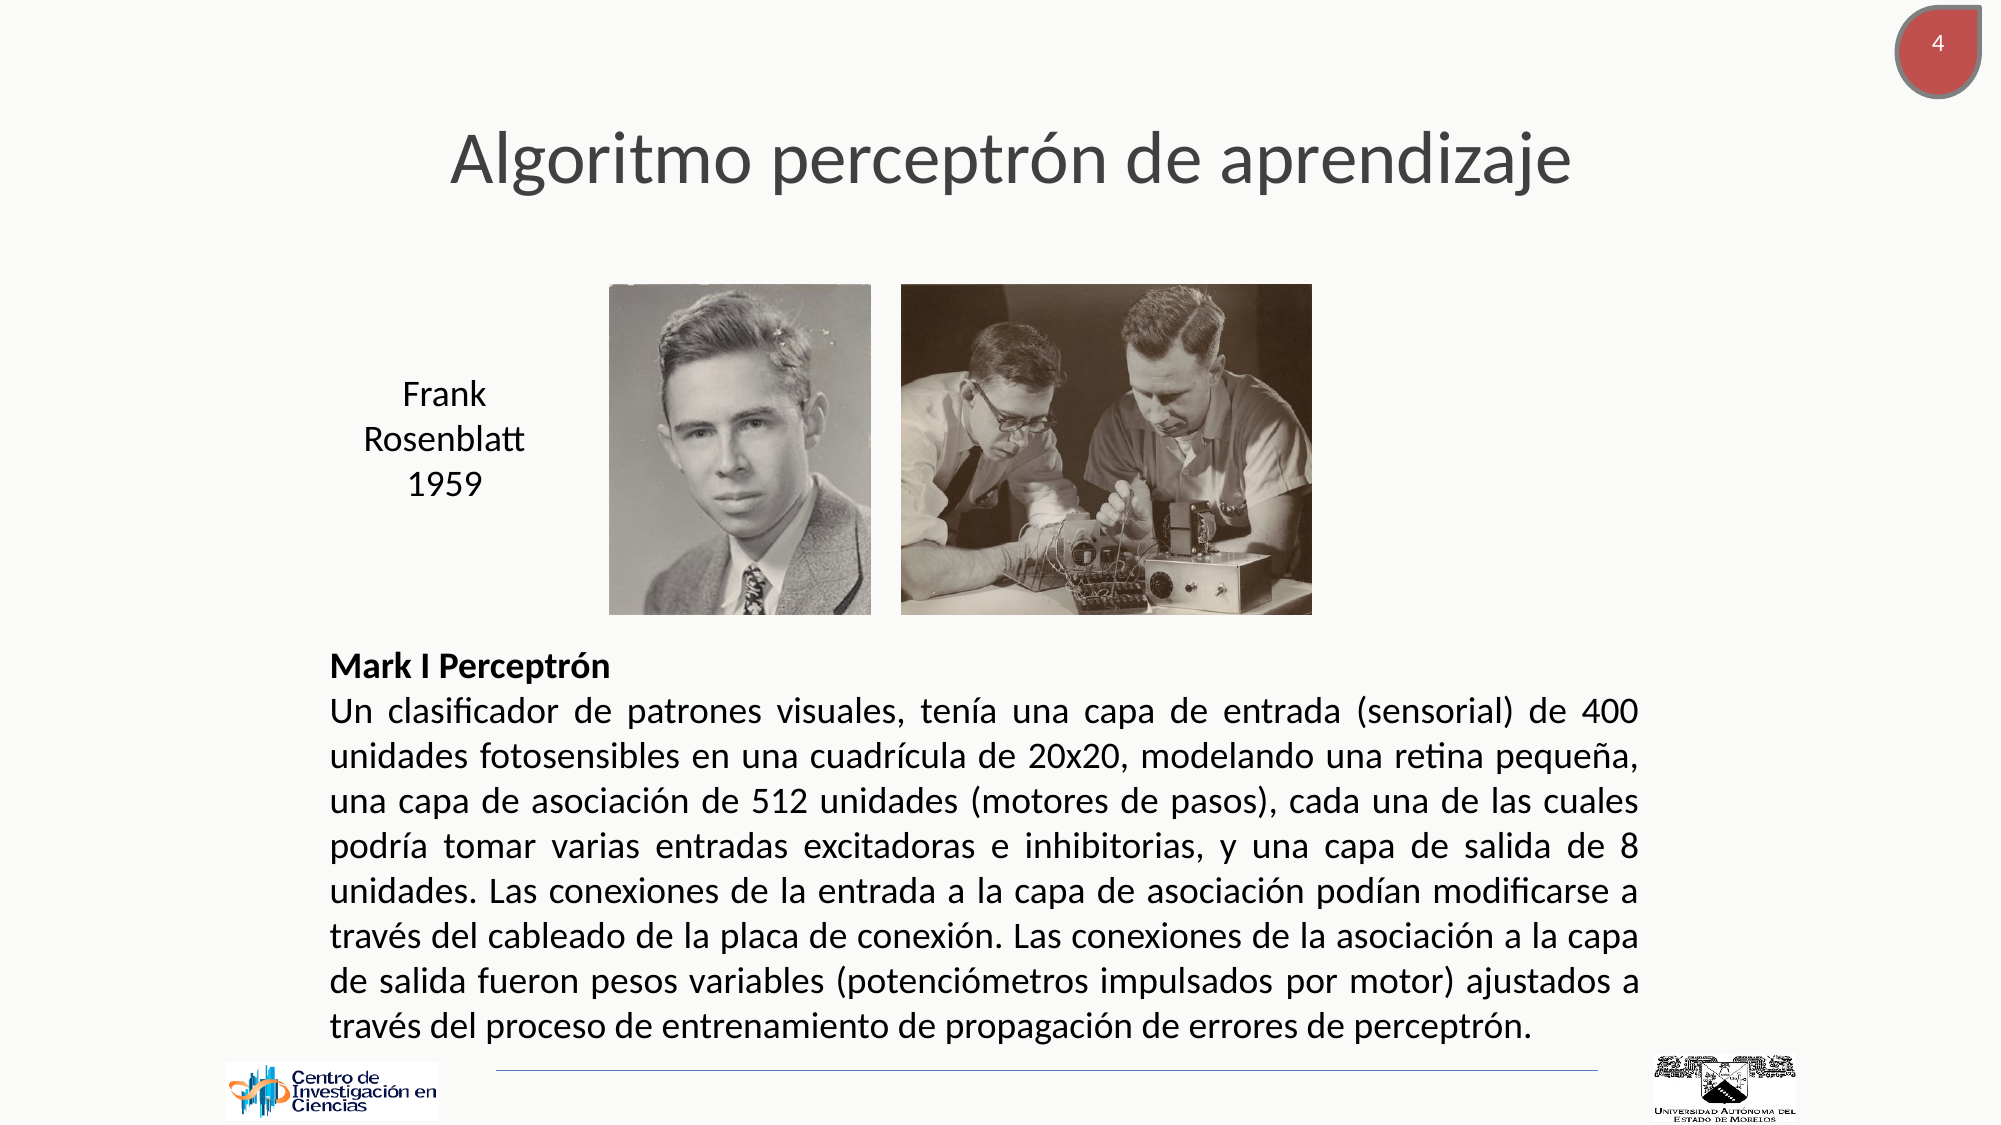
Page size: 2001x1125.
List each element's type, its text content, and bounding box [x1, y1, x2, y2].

picture [901, 284, 1312, 615]
picture [609, 284, 871, 615]
text_box Frank Rosenblatt 1959 [314, 361, 575, 512]
text_box Mark I Perceptrón Un clasificador de patrones visuales, tenía una capa de entrada (sensorial) de 400 unidades fotosensibles en una cuadrícula de 20x20, modelando una retina pequeña, una capa de asociación de 512 unidades (motores de pasos), cada una de las cuales podría tomar varias entradas excitadoras e inhibitorias, y una capa de salida de 8 unidades. Las conexiones de la entrada a la capa de asociación podían modificarse a través del cableado de la placa de conexión. Las conexiones de la asociación a la capa de salida fueron pesos variables (potenciómetros impulsados ​​por motor) ajustados a través del proceso de entrenamiento de propagación de errores de perceptrón. [314, 633, 1656, 1054]
title Algoritmo perceptrón de aprendizaje [225, 112, 1800, 303]
picture [1653, 1054, 1796, 1122]
picture [225, 1062, 439, 1122]
